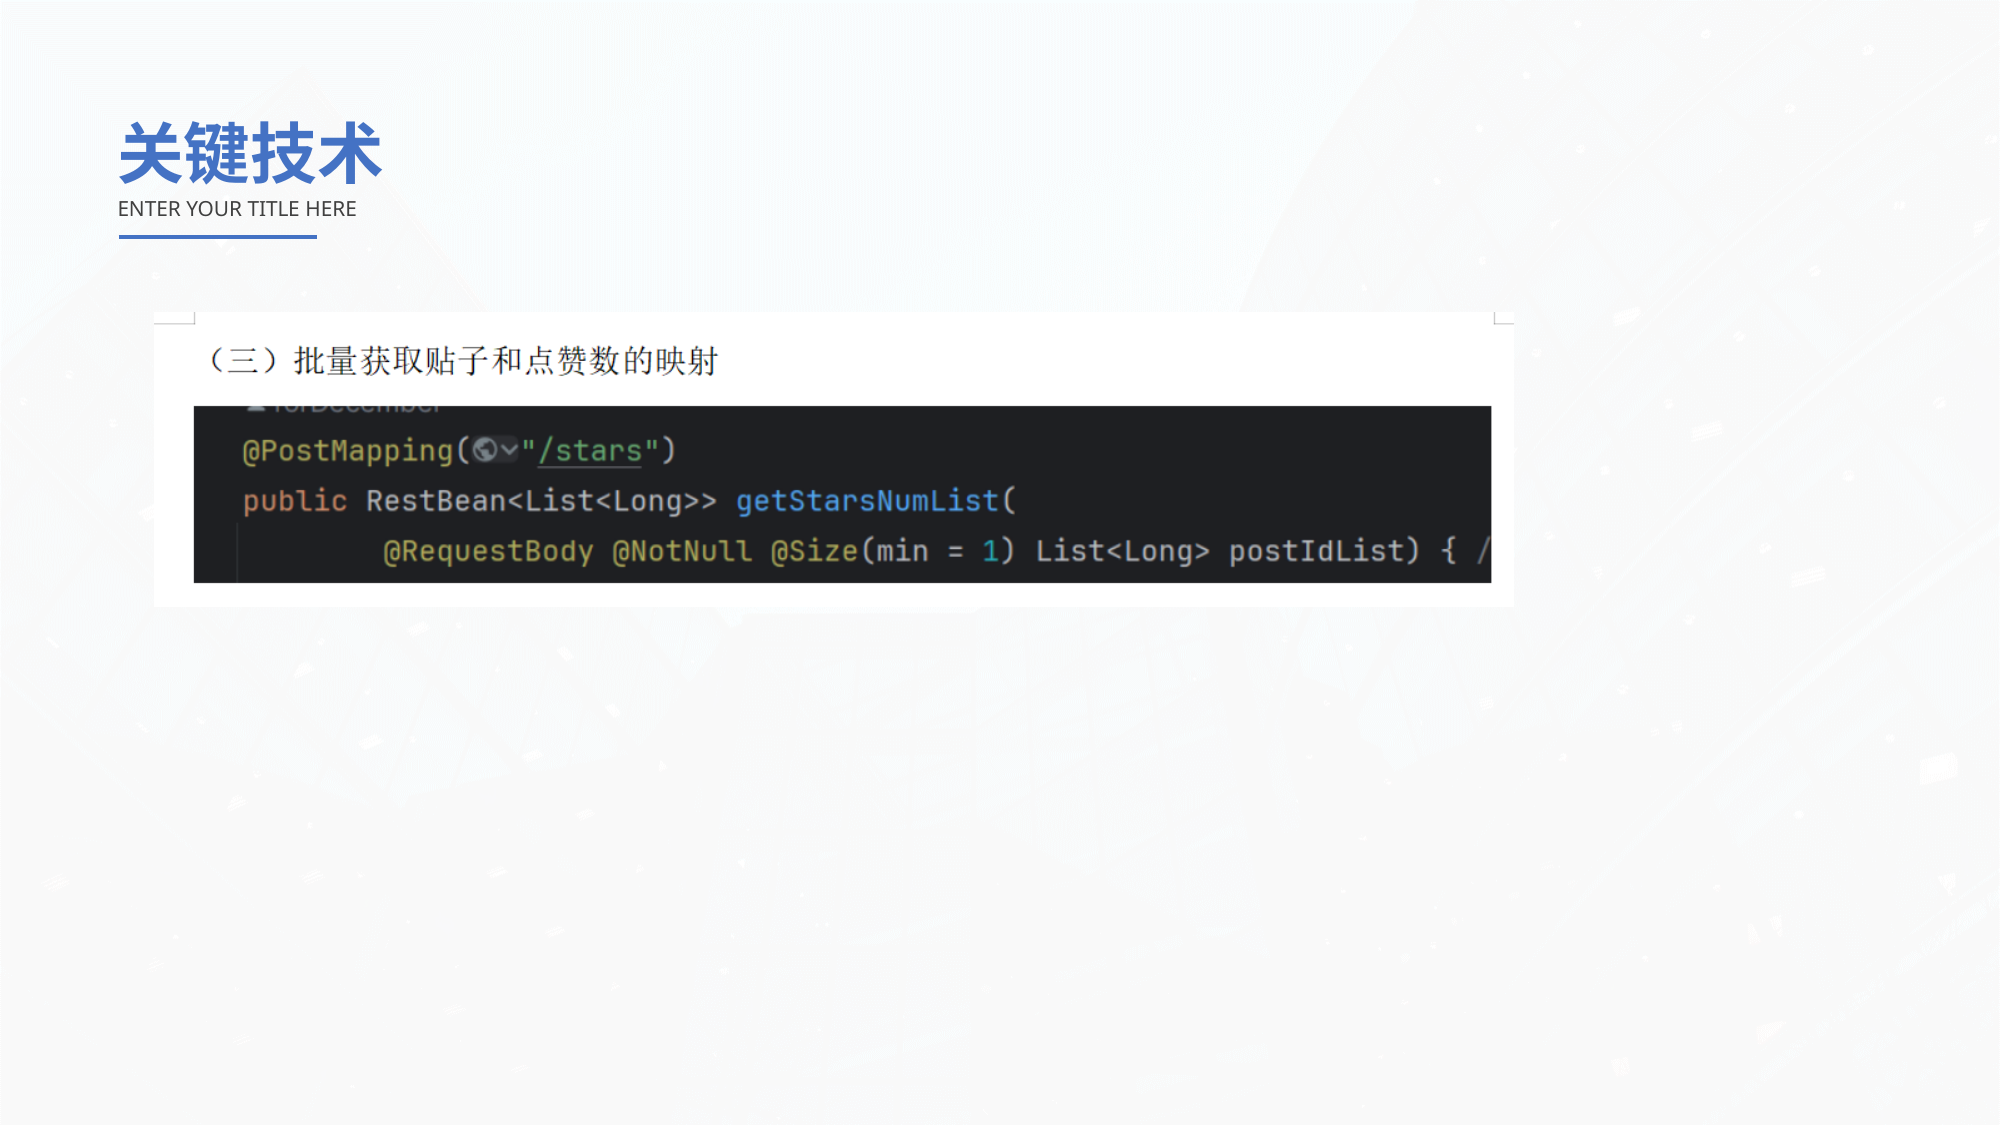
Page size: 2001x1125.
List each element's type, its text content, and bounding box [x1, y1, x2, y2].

text_box ENTER YOUR TITLE HERE [102, 188, 540, 229]
text_box 关键技术 [102, 104, 622, 200]
picture [0, 0, 2000, 1125]
